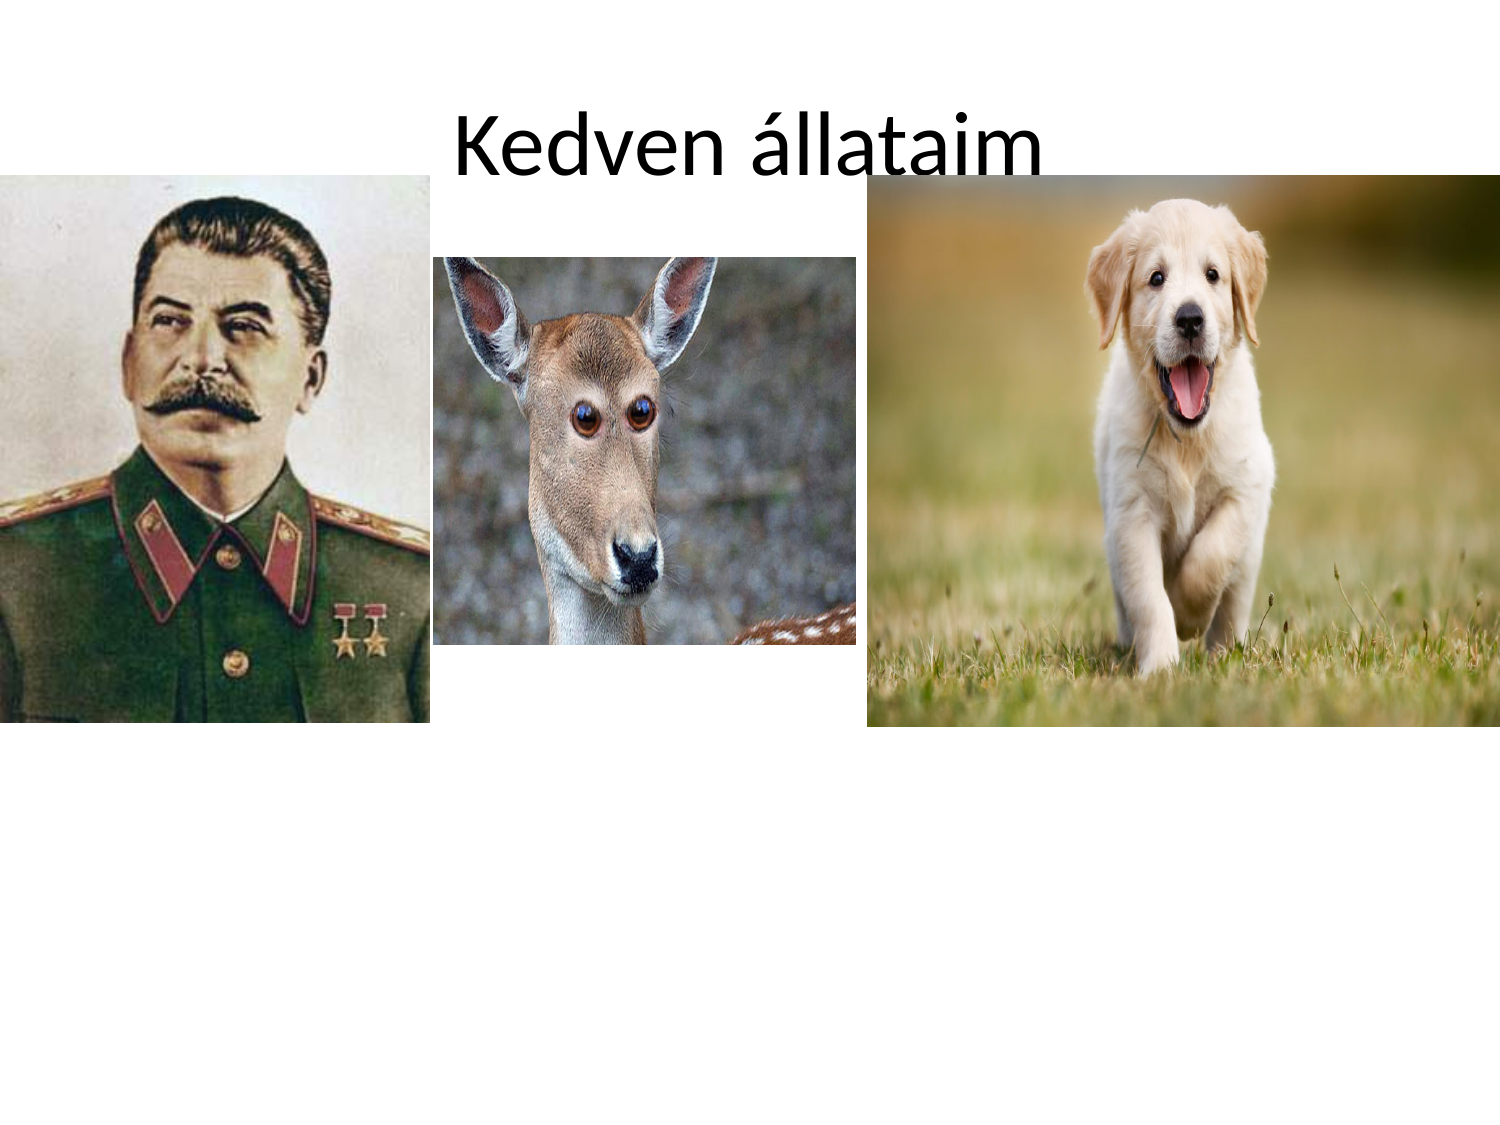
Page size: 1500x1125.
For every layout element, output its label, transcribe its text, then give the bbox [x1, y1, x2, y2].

title Kedven állataim [75, 45, 1425, 233]
picture [433, 257, 856, 645]
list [0, 175, 430, 723]
picture [866, 175, 1500, 727]
